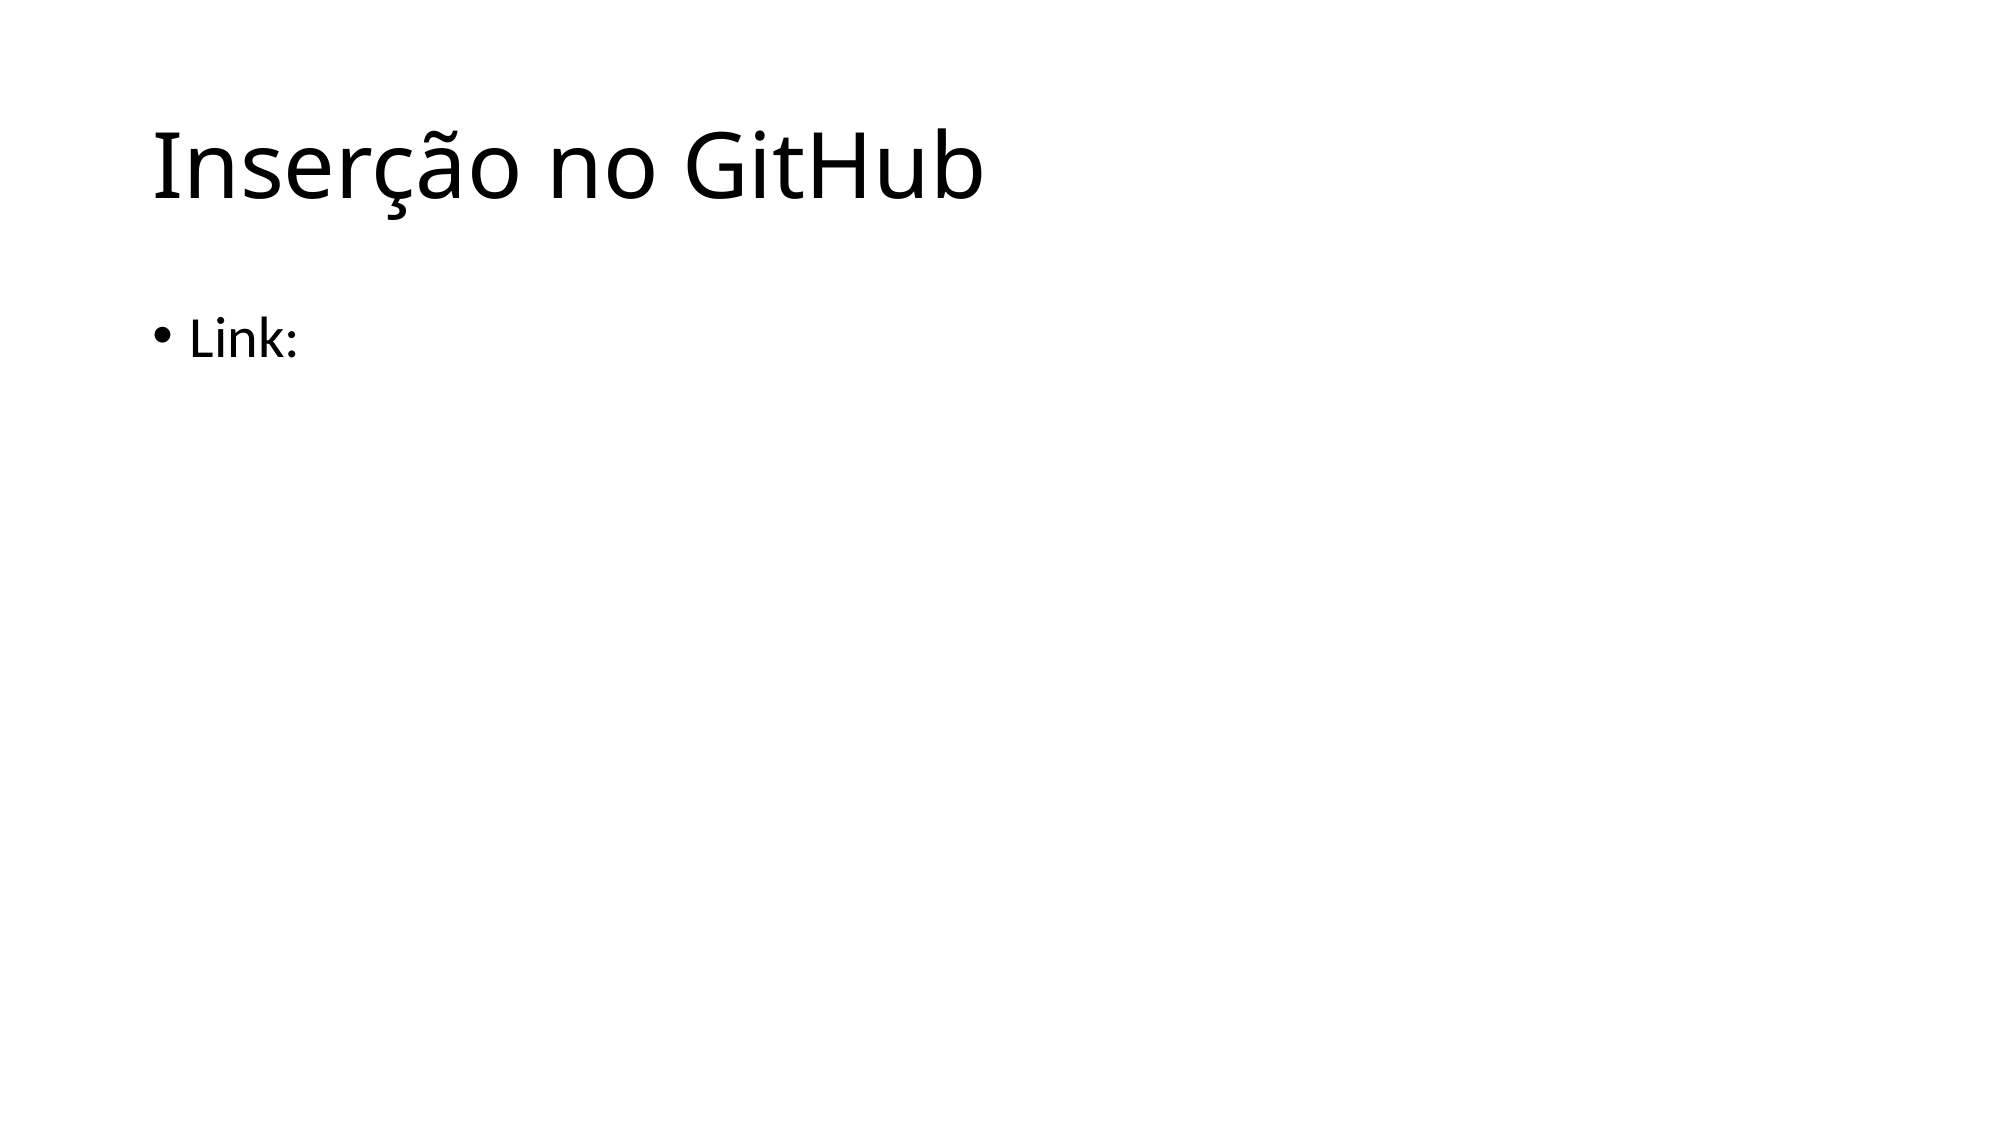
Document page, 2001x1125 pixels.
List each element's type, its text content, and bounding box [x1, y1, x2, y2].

list Link: [137, 299, 1863, 1014]
title Inserção no GitHub [137, 59, 1863, 278]
